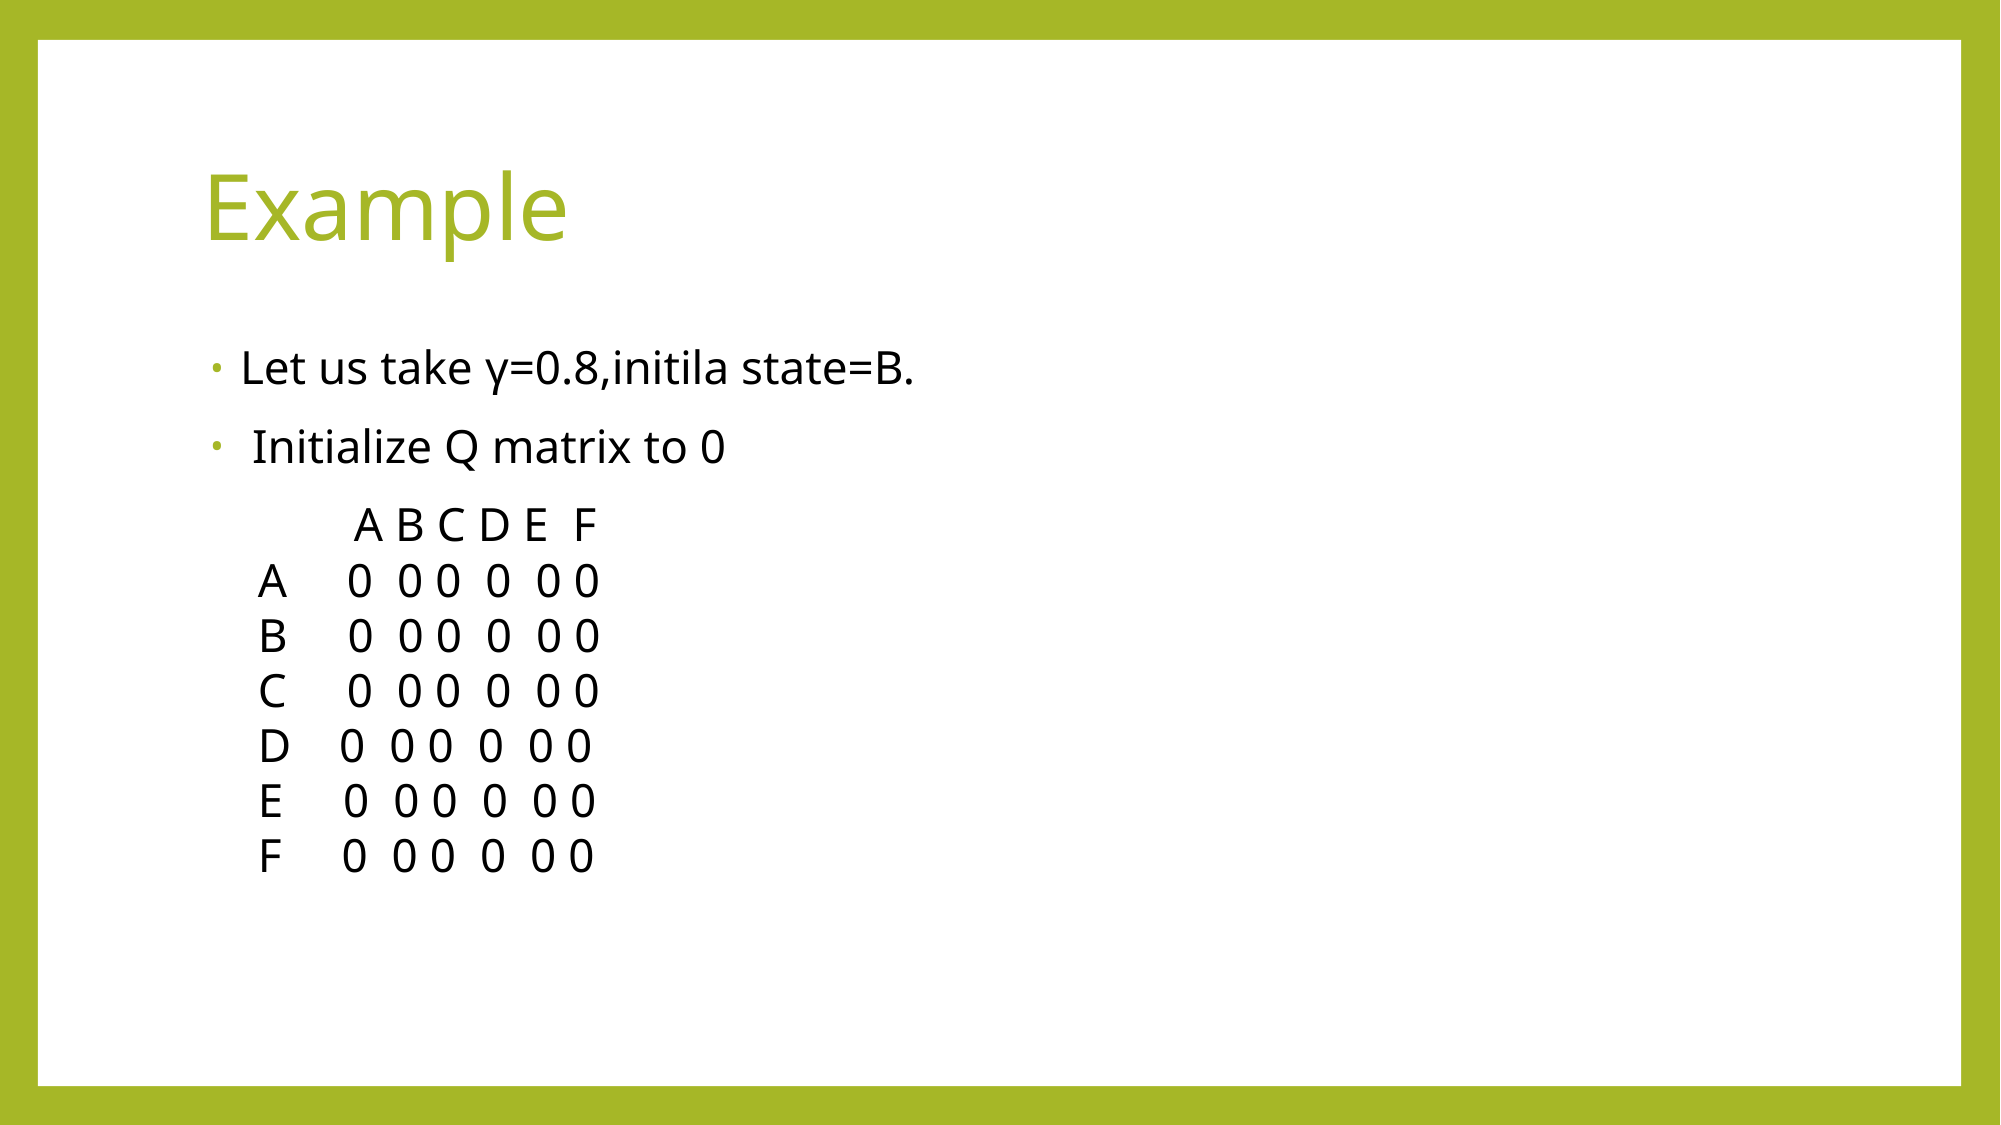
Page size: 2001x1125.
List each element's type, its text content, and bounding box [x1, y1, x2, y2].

list Let us take γ=0.8,initila state=B. Initialize Q matrix to 0 A B C D E F A 0 0 0 0 0 0 B 0 0 0 0 0 0 C 0 0 0 0 0 0 D 0 0 0 0 0 0 E 0 0 0 0 0 0 F 0 0 0 0 0 0 [187, 337, 1808, 1000]
title Example [187, 99, 1808, 323]
